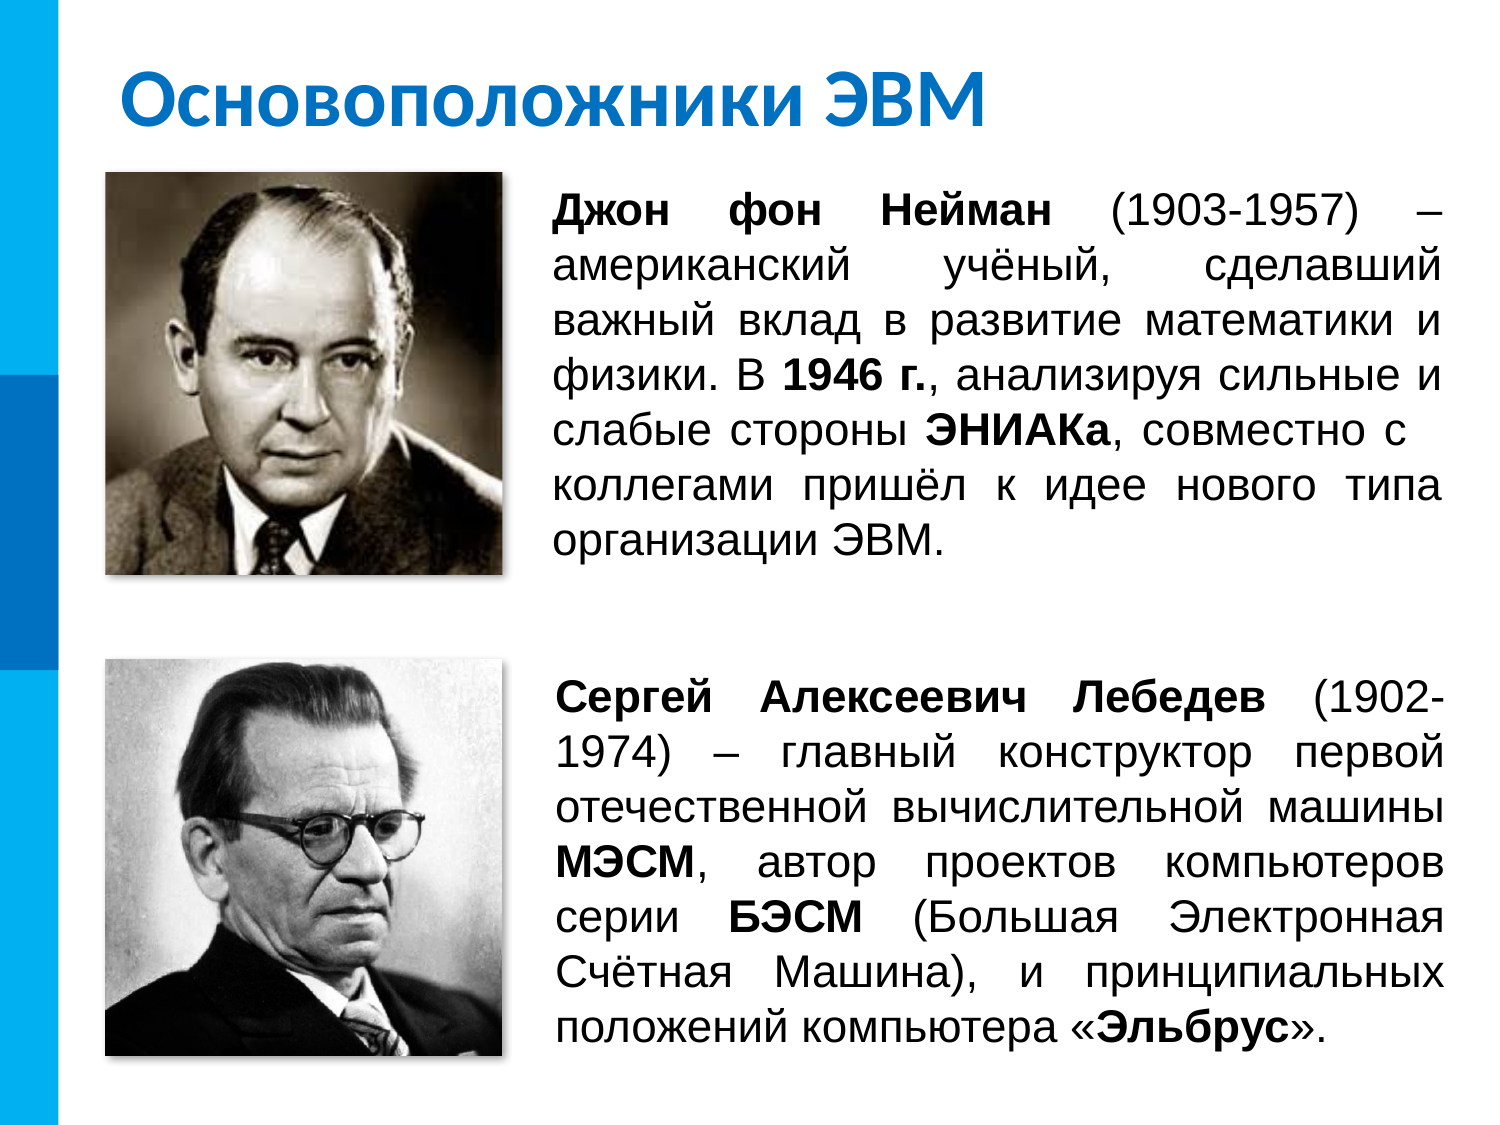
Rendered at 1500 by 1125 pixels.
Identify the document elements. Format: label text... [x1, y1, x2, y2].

text_box Джон фон Нейман (1903-1957) –американский учёный, сделавший важный вклад в развитие математики и физики. В 1946 г., анализируя сильные и слабые стороны ЭНИАКа, совместно с коллегами пришёл к идее нового типа организации ЭВМ. [537, 172, 1458, 573]
picture [105, 172, 503, 575]
text_box Сергей Алексеевич Лебедев (1902-1974) – главный конструктор первой отечественной вычислительной машины МЭСМ, автор проектов компьютеров серии БЭСМ (Большая Электронная Счётная Машина), и принципиальных положений компьютера «Эльбрус». [540, 659, 1461, 1060]
picture [105, 659, 502, 1056]
title Основоположники ЭВМ [105, 45, 1458, 141]
